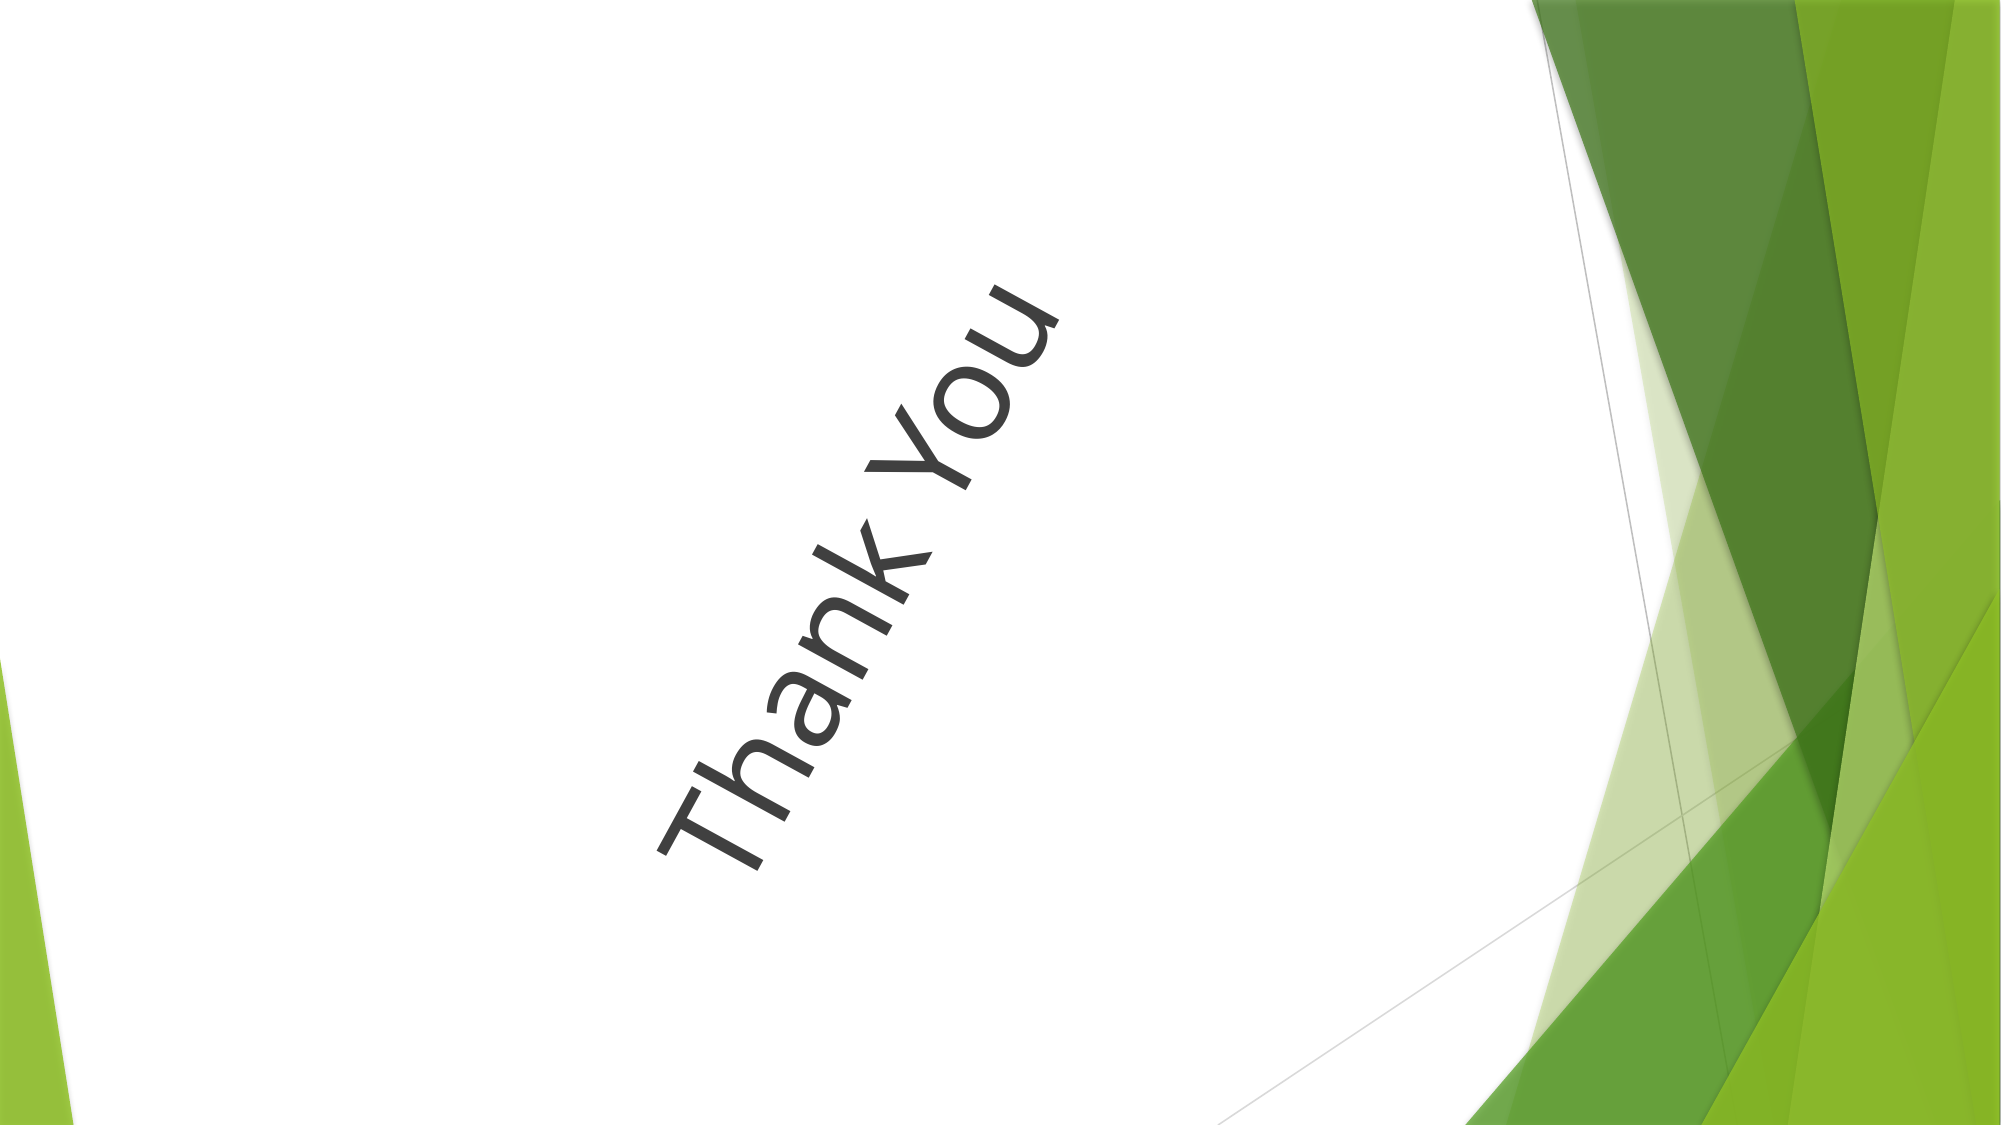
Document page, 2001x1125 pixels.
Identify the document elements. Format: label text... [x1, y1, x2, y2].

list Thank You [488, 0, 1724, 1125]
